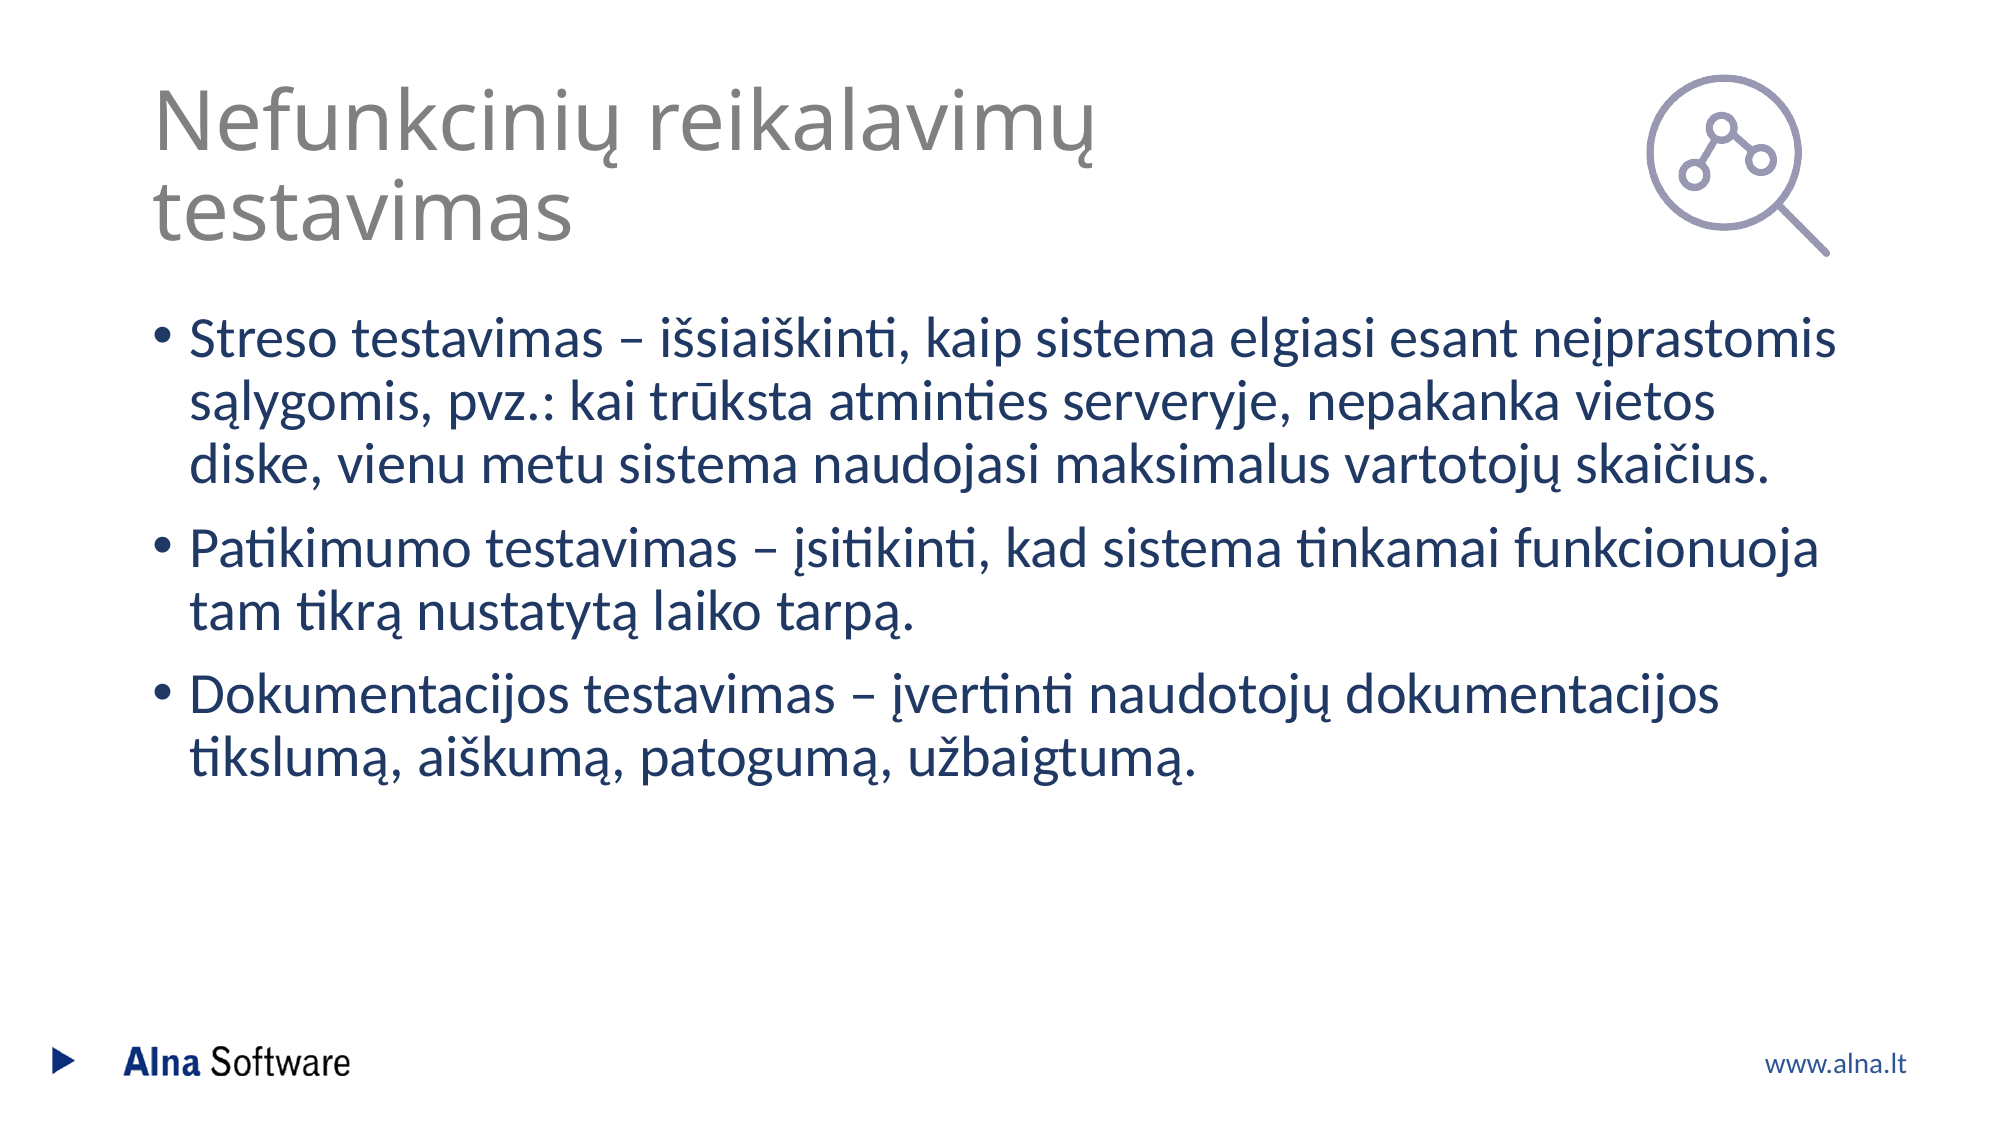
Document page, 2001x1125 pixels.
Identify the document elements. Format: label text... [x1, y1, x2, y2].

picture [37, 1031, 364, 1091]
list Streso testavimas – išsiaiškinti, kaip sistema elgiasi esant neįprastomis sąlygomis, pvz.: kai trūksta atminties serveryje, nepakanka vietos diske, vienu metu sistema naudojasi maksimalus vartotojų skaičius. Patikimumo testavimas – įsitikinti, kad sistema tinkamai funkcionuoja tam tikrą nustatytą laiko tarpą. Dokumentacijos testavimas – įvertinti naudotojų dokumentacijos tikslumą, aiškumą, patogumą, užbaigtumą. [137, 299, 1863, 1014]
title Nefunkcinių reikalavimų testavimas [137, 59, 1379, 278]
picture [1643, 73, 1830, 258]
